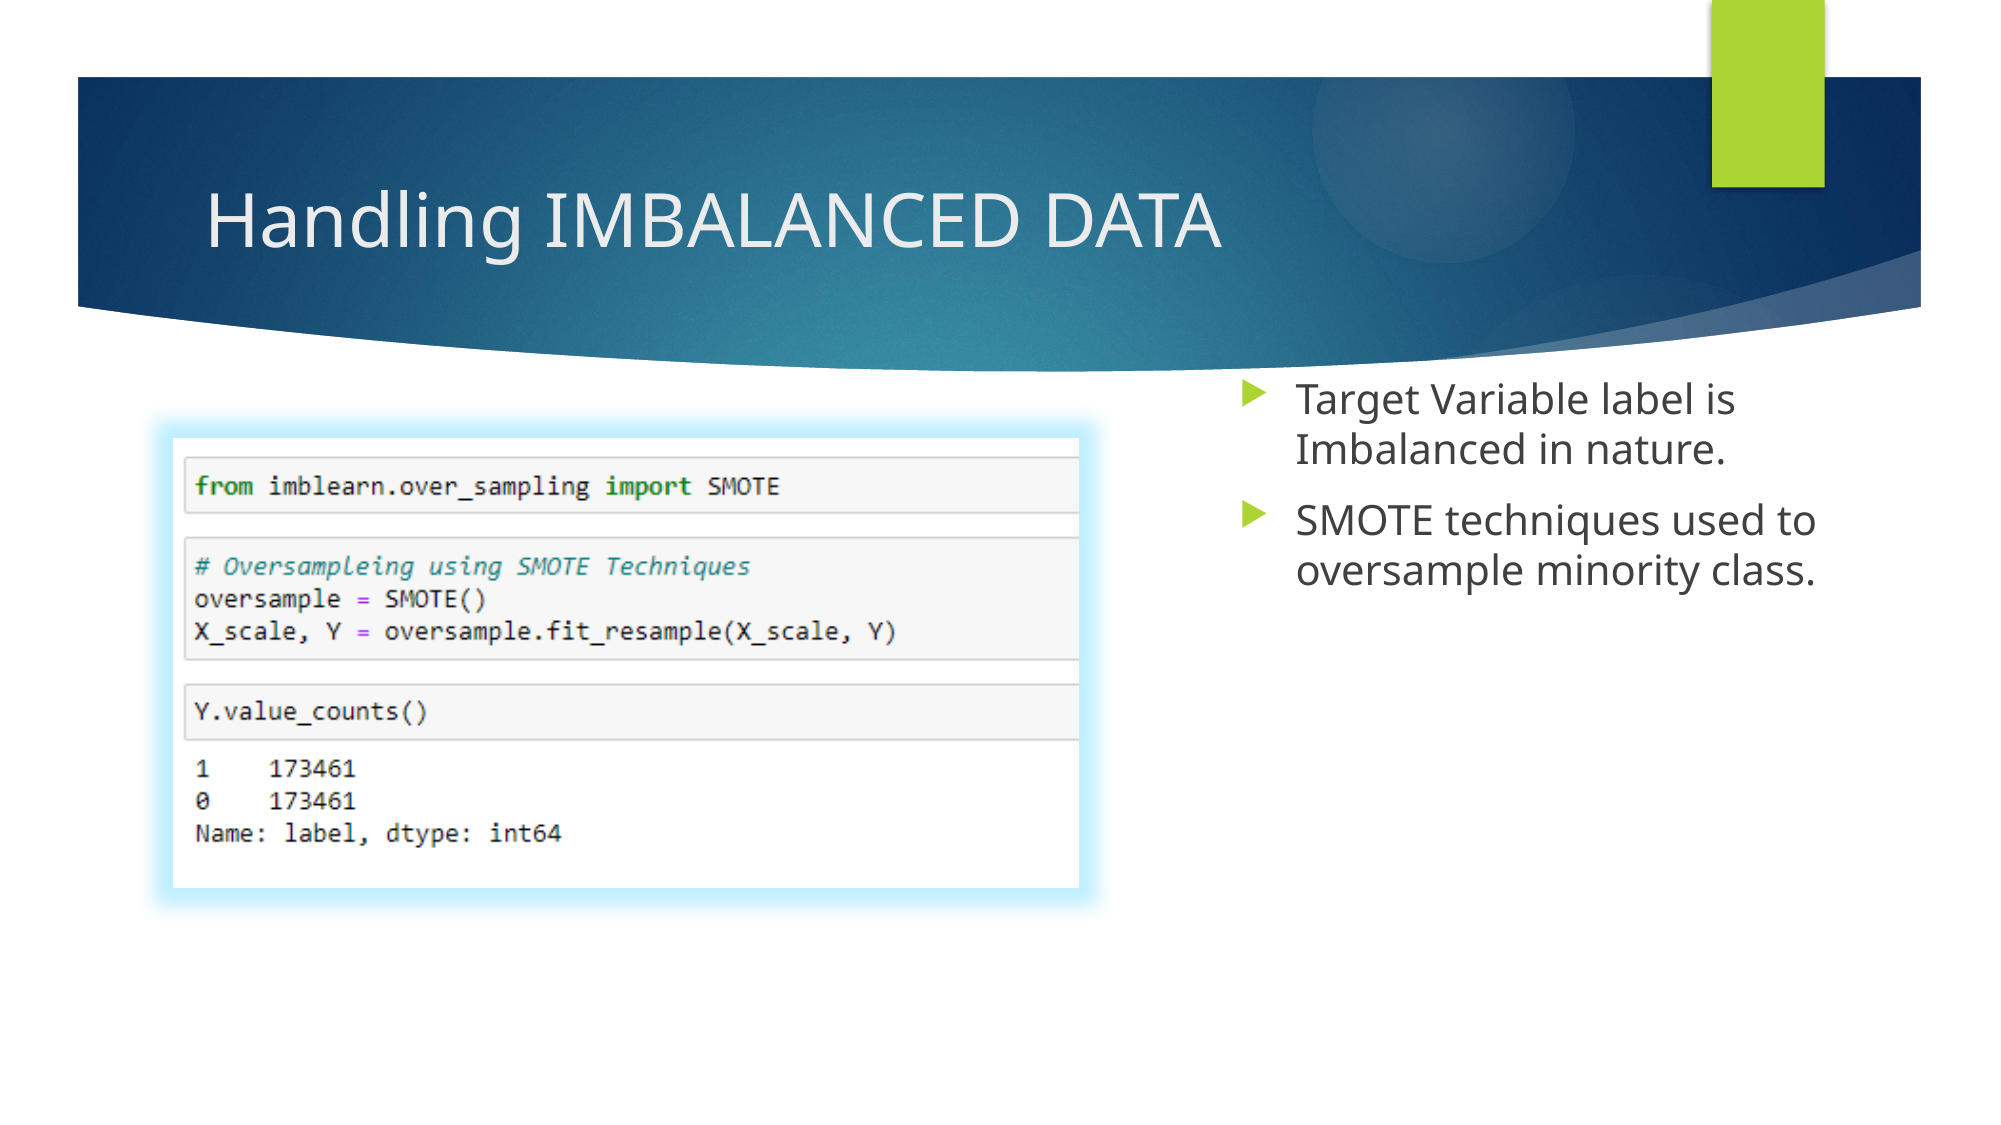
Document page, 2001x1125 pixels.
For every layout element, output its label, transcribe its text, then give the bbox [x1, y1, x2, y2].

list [172, 438, 1079, 889]
list Target Variable label is Imbalanced in nature. SMOTE techniques used to oversample minority class. [1224, 365, 1905, 962]
title Handling IMBALANCED DATA [189, 159, 1627, 276]
